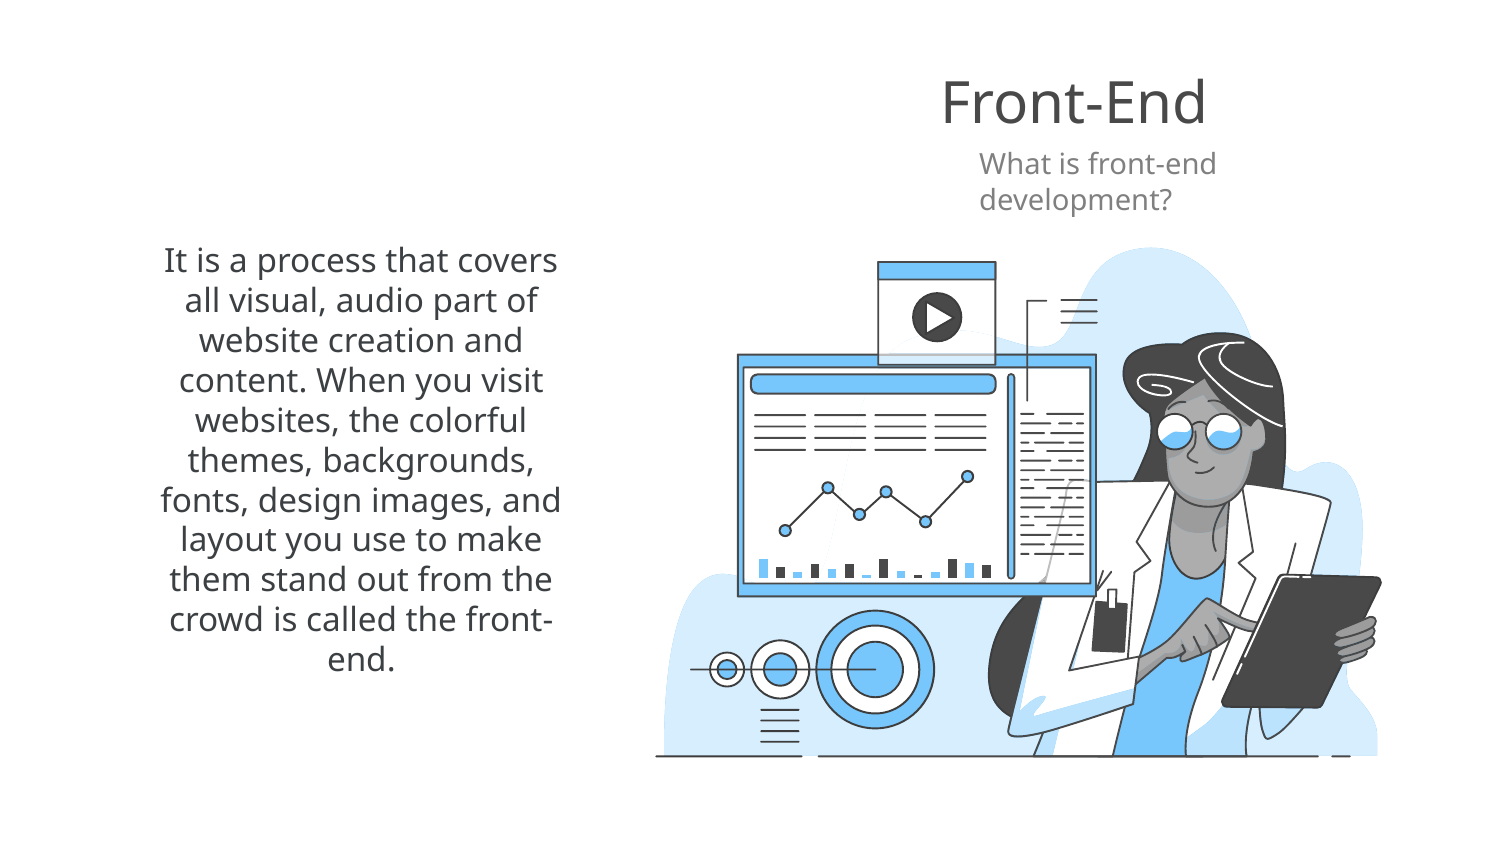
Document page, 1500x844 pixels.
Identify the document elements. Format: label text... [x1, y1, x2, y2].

text_box What is front-end development? [964, 138, 1415, 224]
text_box It is a process that covers all visual, audio part of website creation and content. When you visit websites, the colorful themes, backgrounds, fonts, design images, and layout you use to make them stand out from the crowd is called the front-end. [139, 231, 584, 686]
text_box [655, 247, 1383, 758]
title Front-End [794, 52, 1224, 147]
